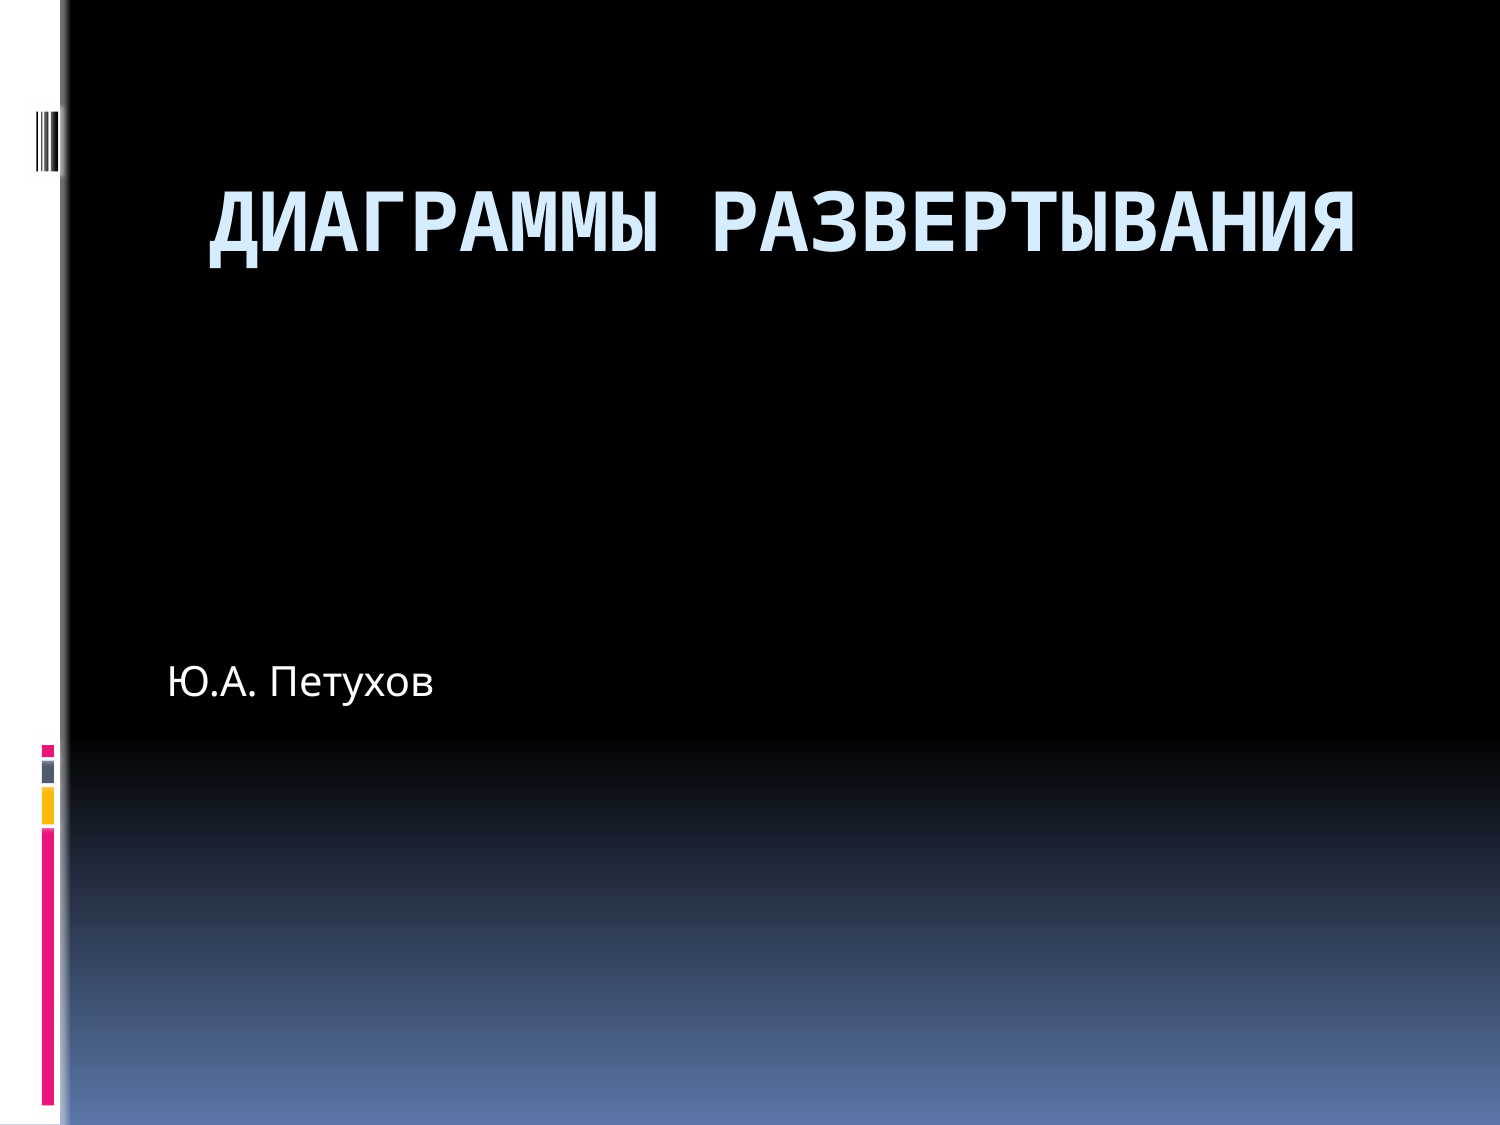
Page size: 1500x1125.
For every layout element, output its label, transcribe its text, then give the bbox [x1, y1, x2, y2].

title Диаграммы развертывания [147, 160, 1423, 485]
subtitle Ю.А. Петухов [150, 464, 1425, 713]
